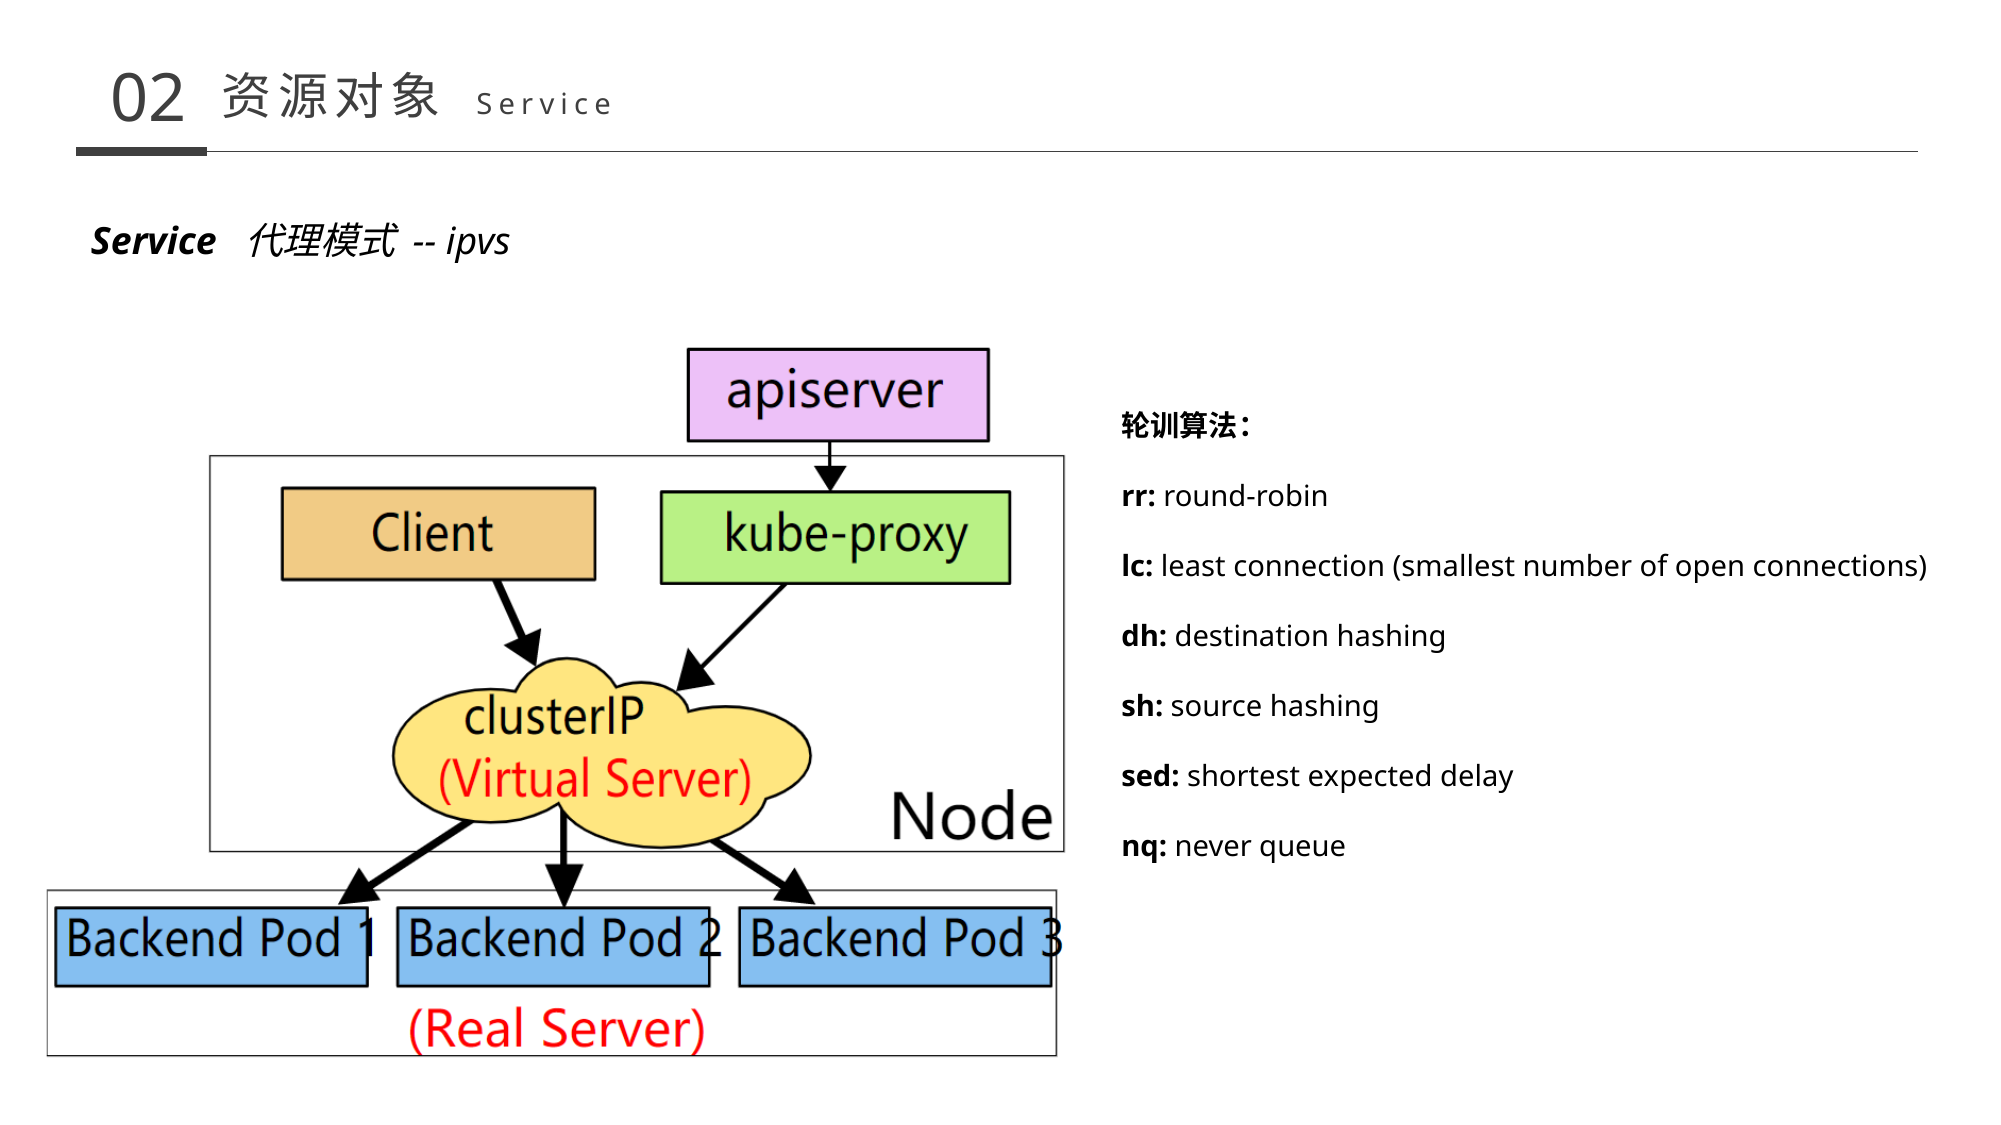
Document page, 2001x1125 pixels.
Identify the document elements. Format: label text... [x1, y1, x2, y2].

text_box 资源对象 Service [249, 57, 879, 132]
text_box Service 代理模式 -- ipvs [76, 209, 1919, 270]
picture [34, 335, 1078, 1070]
text_box 02 [48, 47, 249, 142]
text_box 轮训算法： rr: round-robin lc: least connection (smallest number of open connections) dh: destination hashing sh: source hashing sed: shortest expected delay nq: never queue [1106, 365, 2000, 870]
